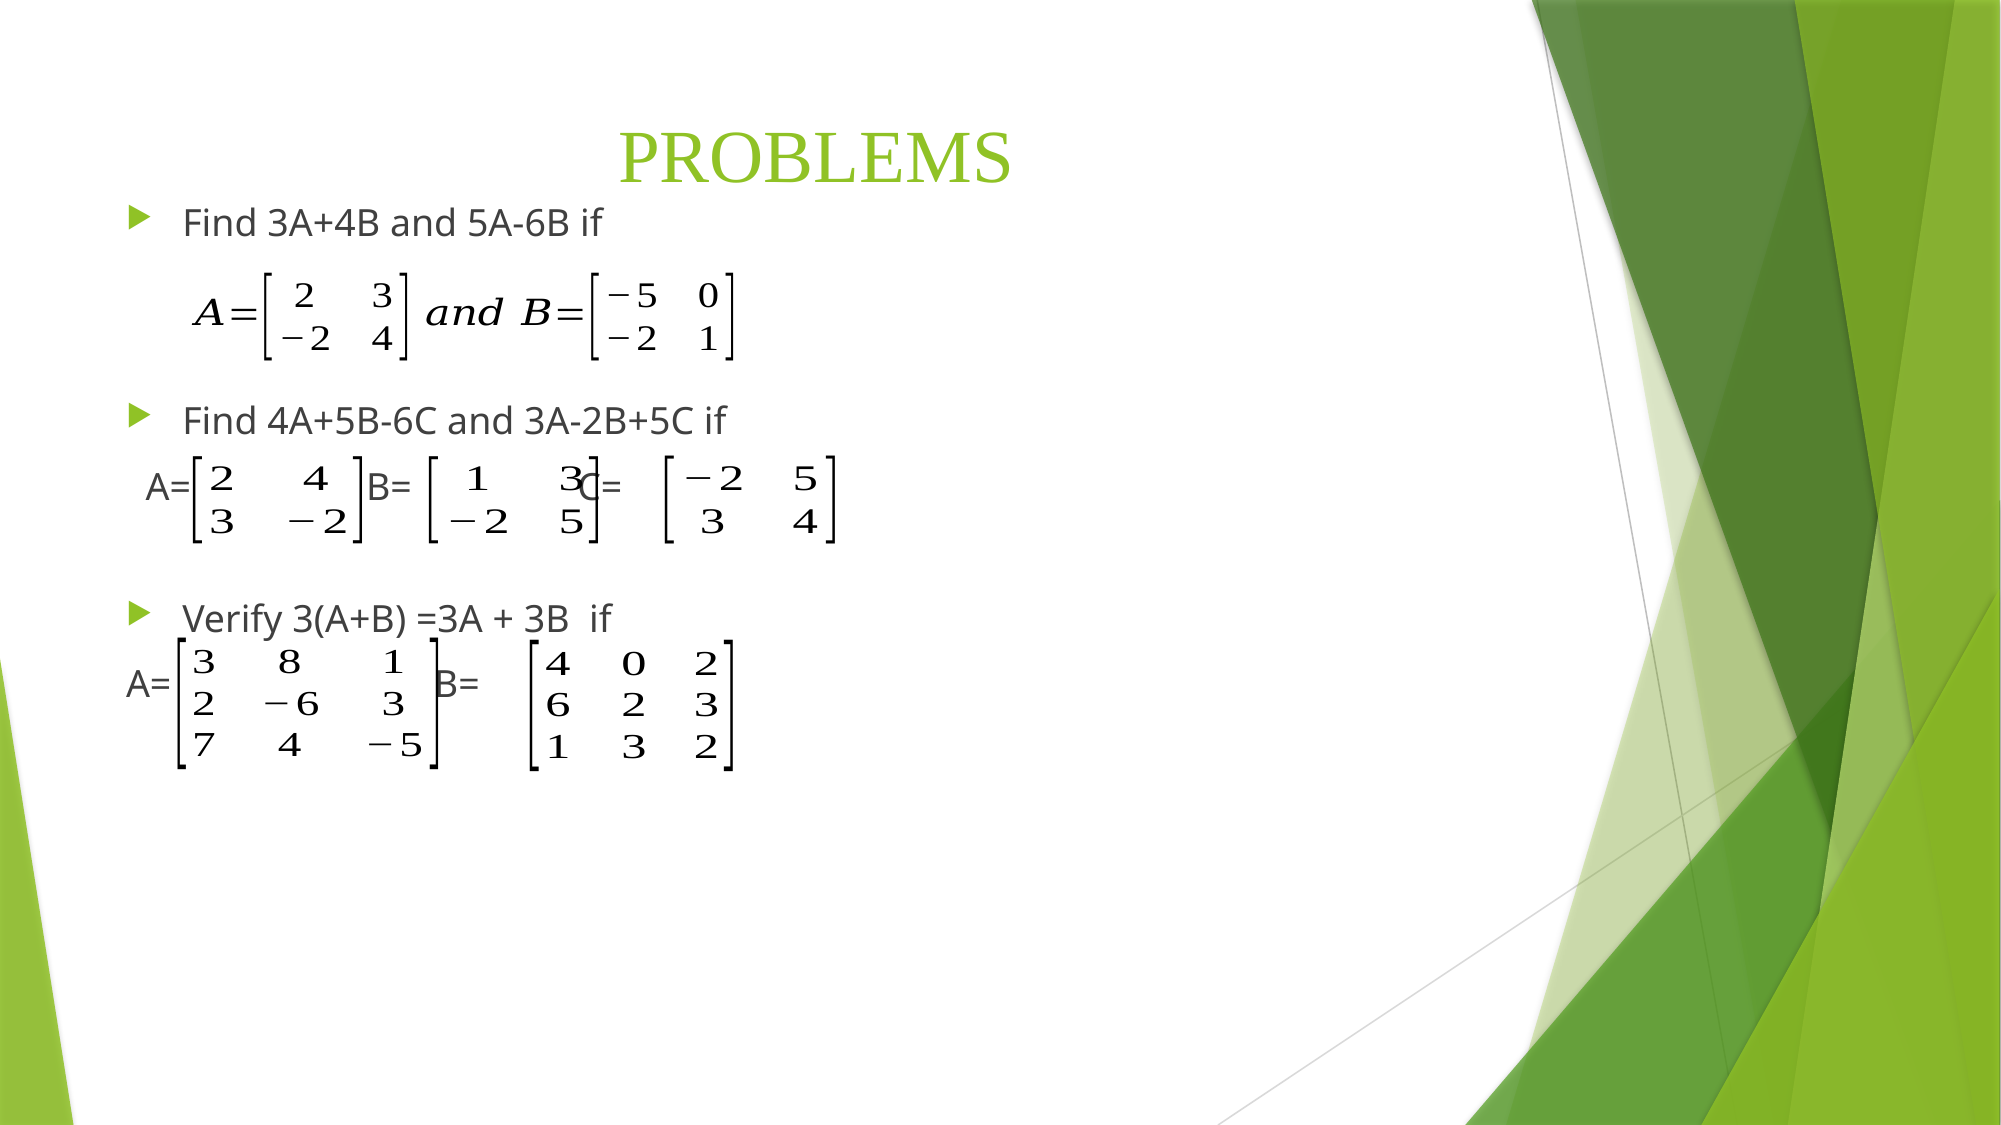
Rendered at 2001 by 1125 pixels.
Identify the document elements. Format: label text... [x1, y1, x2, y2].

title PROBLEMS [111, 99, 1522, 191]
list Find 3A+4B and 5A-6B if Find 4A+5B-6C and 3A-2B+5C if A= B= C= Verify 3(A+B) =3A + 3B if A= B= [111, 191, 1650, 991]
